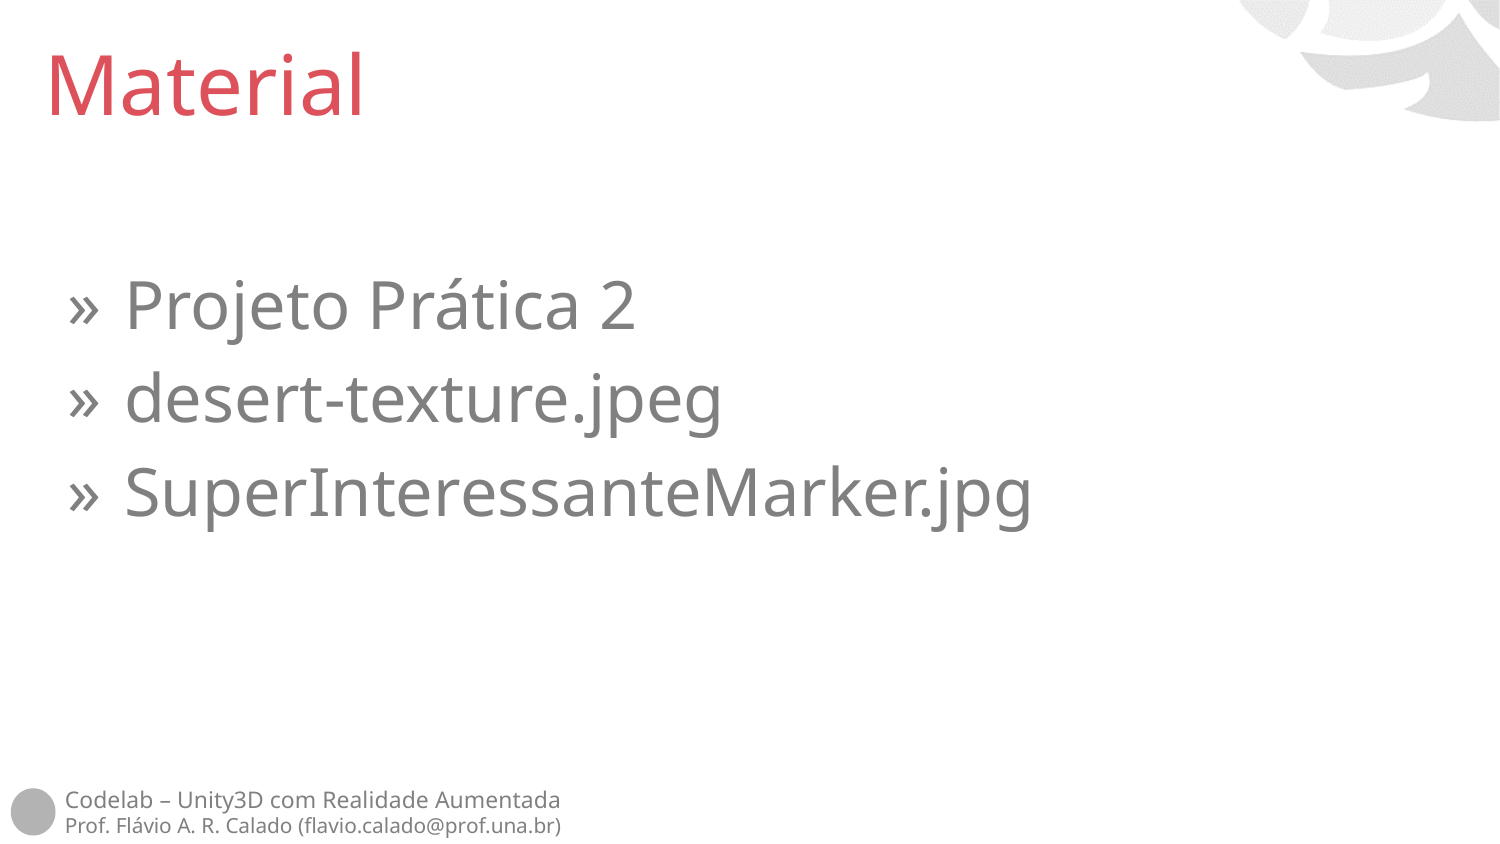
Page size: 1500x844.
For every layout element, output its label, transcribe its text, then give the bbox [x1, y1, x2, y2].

title Material [29, 26, 1471, 139]
picture [1187, 0, 1500, 172]
list Projeto Prática 2 desert-texture.jpeg SuperInteressanteMarker.jpg [53, 161, 1471, 777]
